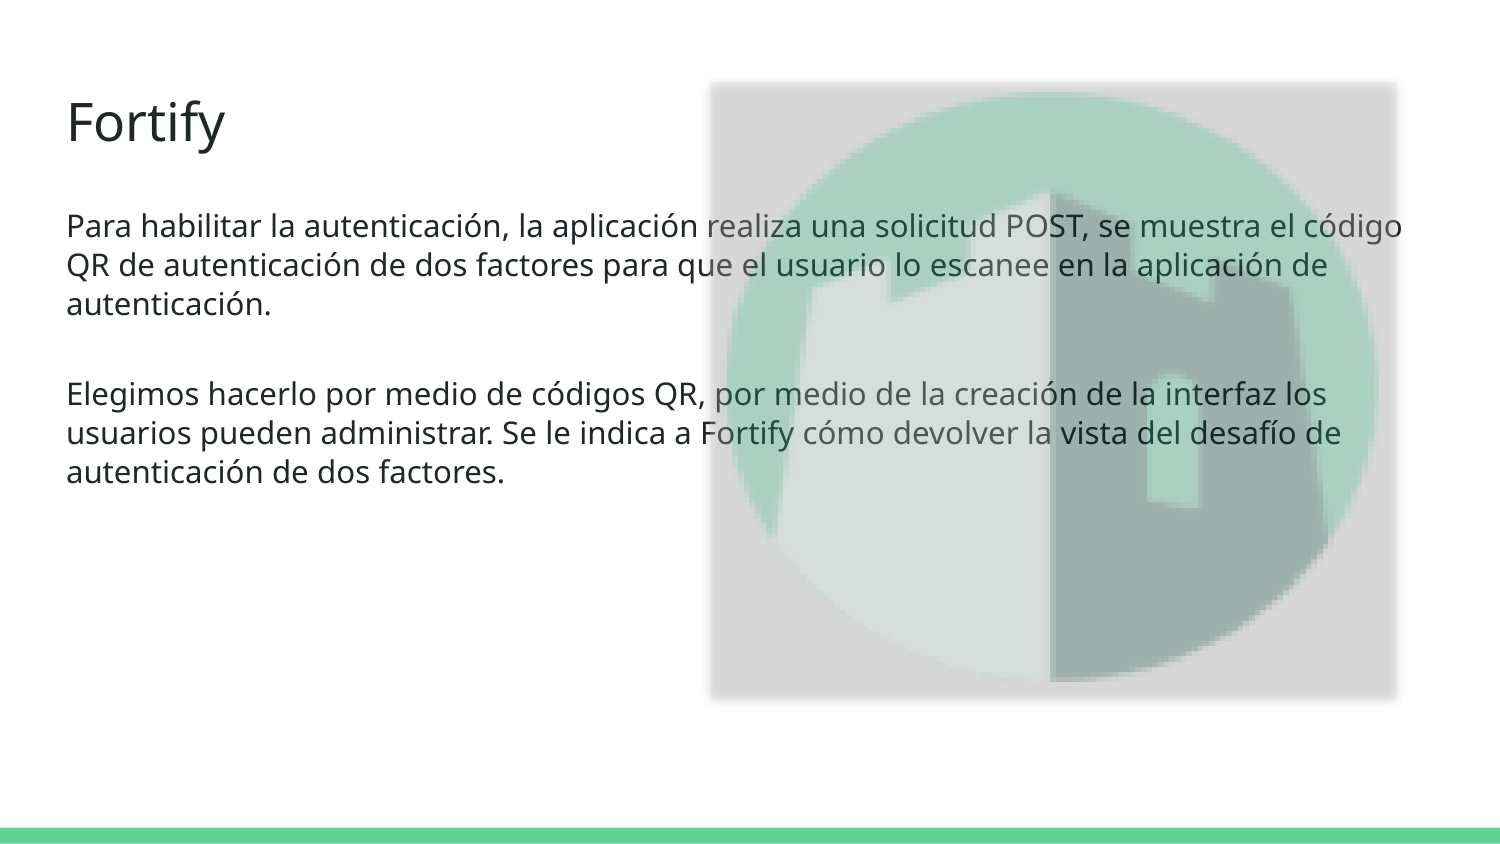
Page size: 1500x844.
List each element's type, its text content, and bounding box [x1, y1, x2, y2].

picture [710, 81, 1397, 698]
list Para habilitar la autenticación, la aplicación realiza una solicitud POST, se muestra el código QR de autenticación de dos factores para que el usuario lo escanee en la aplicación de autenticación. Elegimos hacerlo por medio de códigos QR, por medio de la creación de la interfaz los usuarios pueden administrar. Se le indica a Fortify cómo devolver la vista del desafío de autenticación de dos factores. [51, 189, 1449, 750]
title Fortify [51, 72, 1449, 167]
